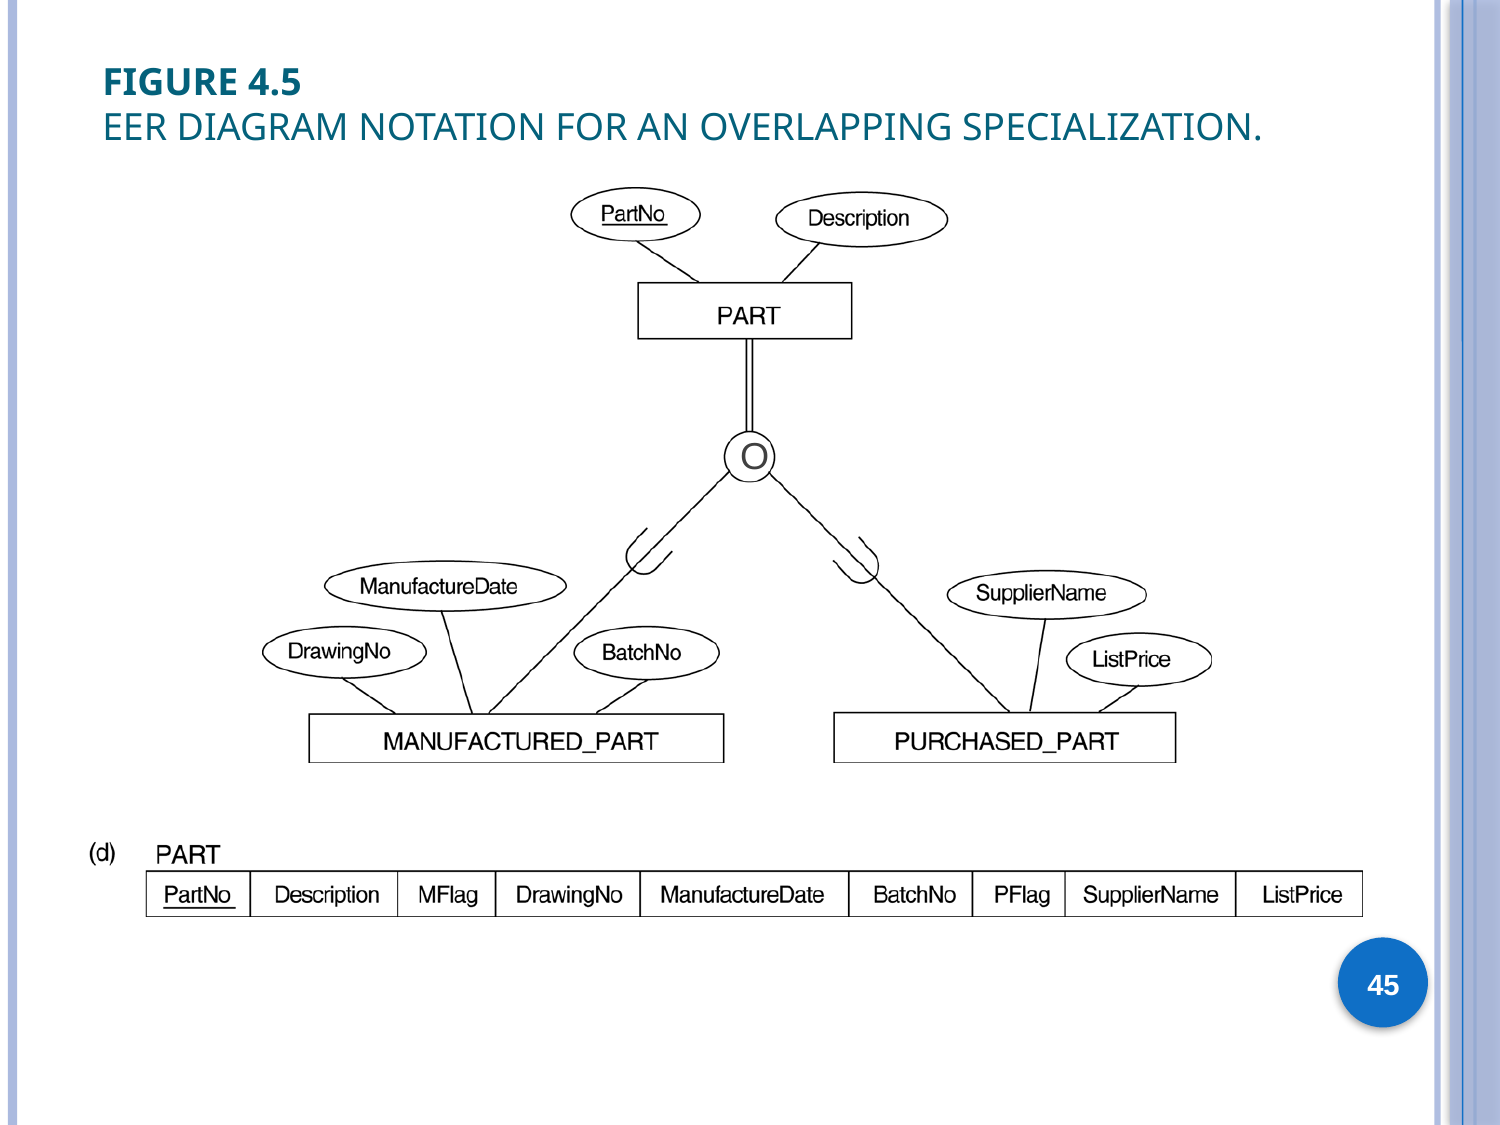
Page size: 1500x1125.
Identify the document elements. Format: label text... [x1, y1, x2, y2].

picture [86, 836, 1364, 918]
title FIGURE 4.5 EER diagram notation for an overlapping specialization. [87, 50, 1398, 213]
slide_number 45 [1333, 940, 1434, 1027]
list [261, 186, 1212, 763]
